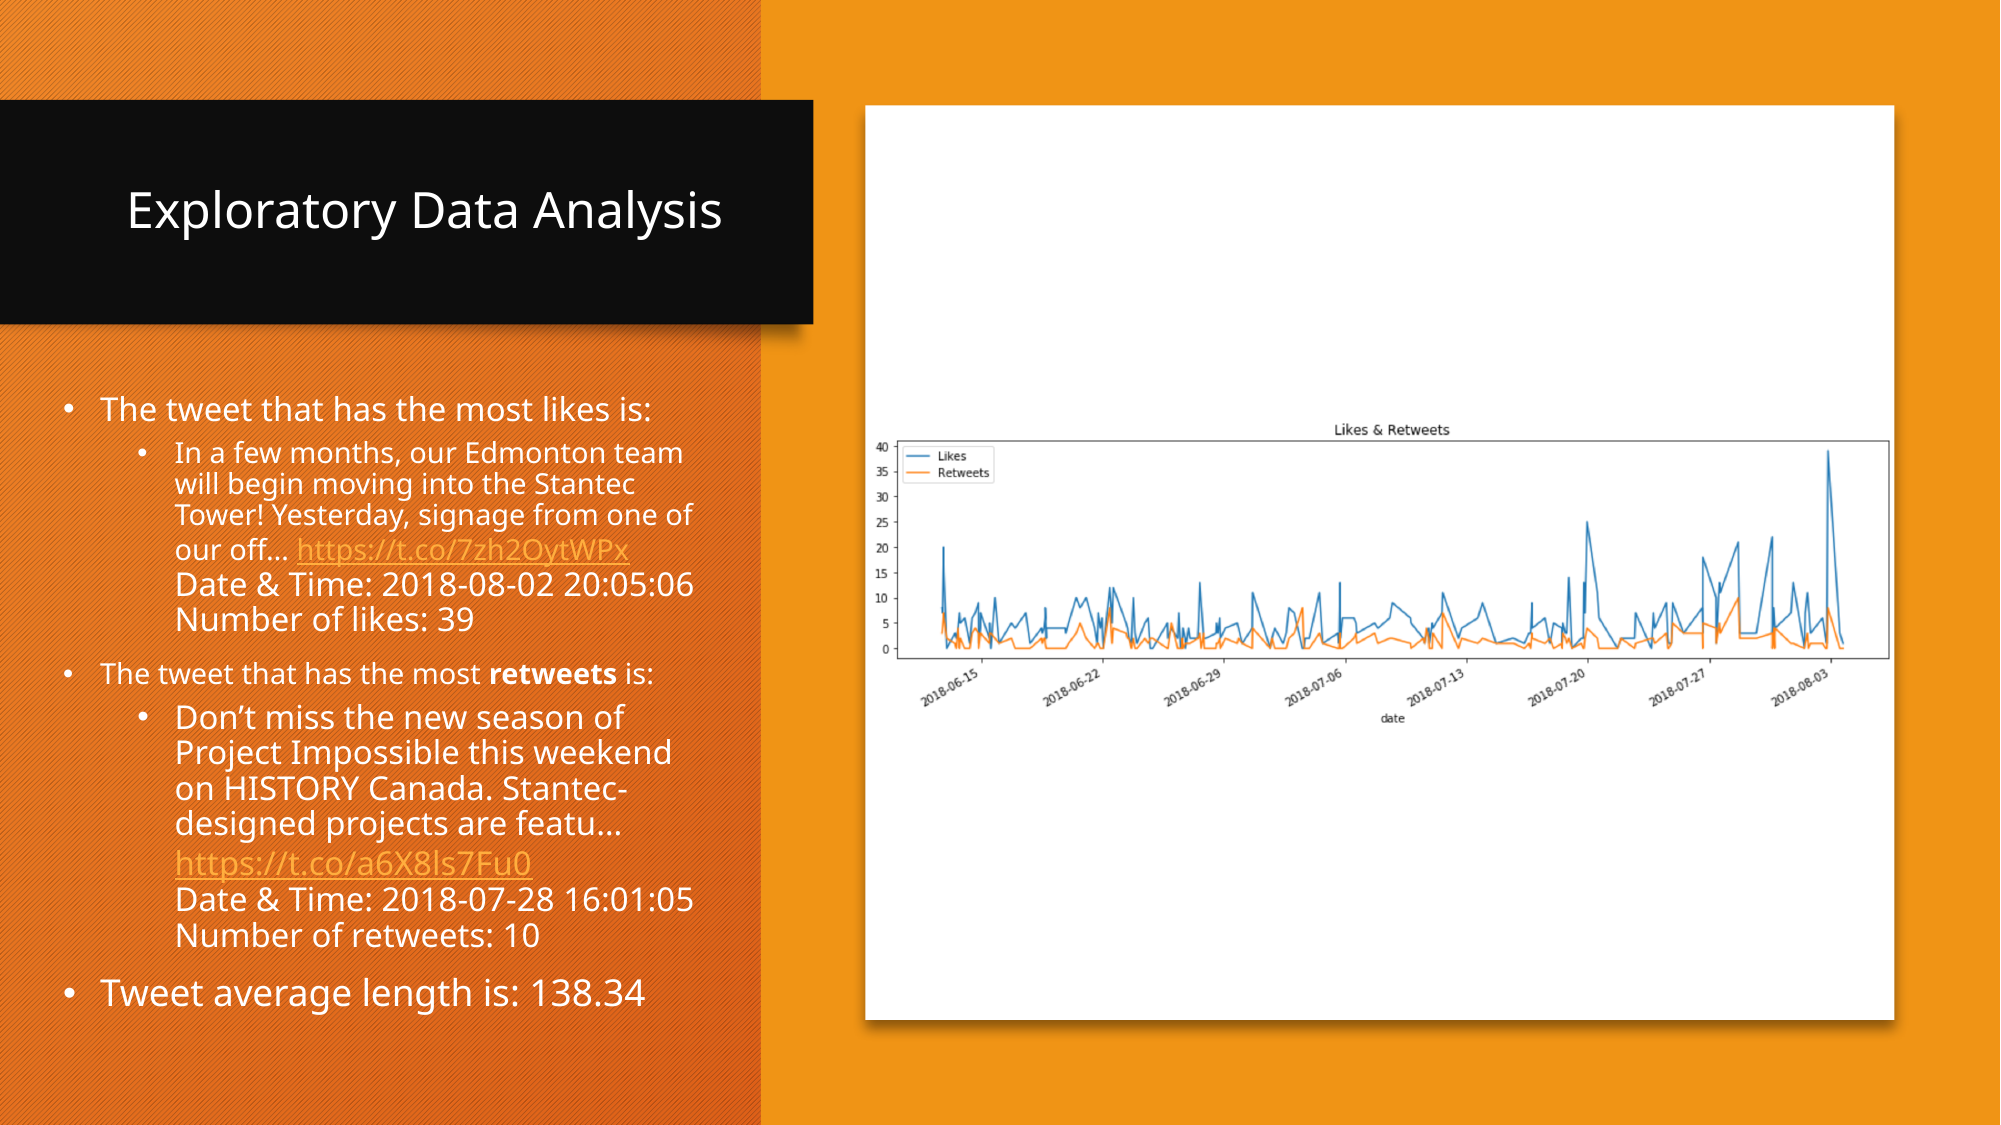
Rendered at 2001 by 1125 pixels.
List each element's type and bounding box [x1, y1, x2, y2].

list [870, 419, 1892, 735]
picture [0, 0, 2000, 1125]
